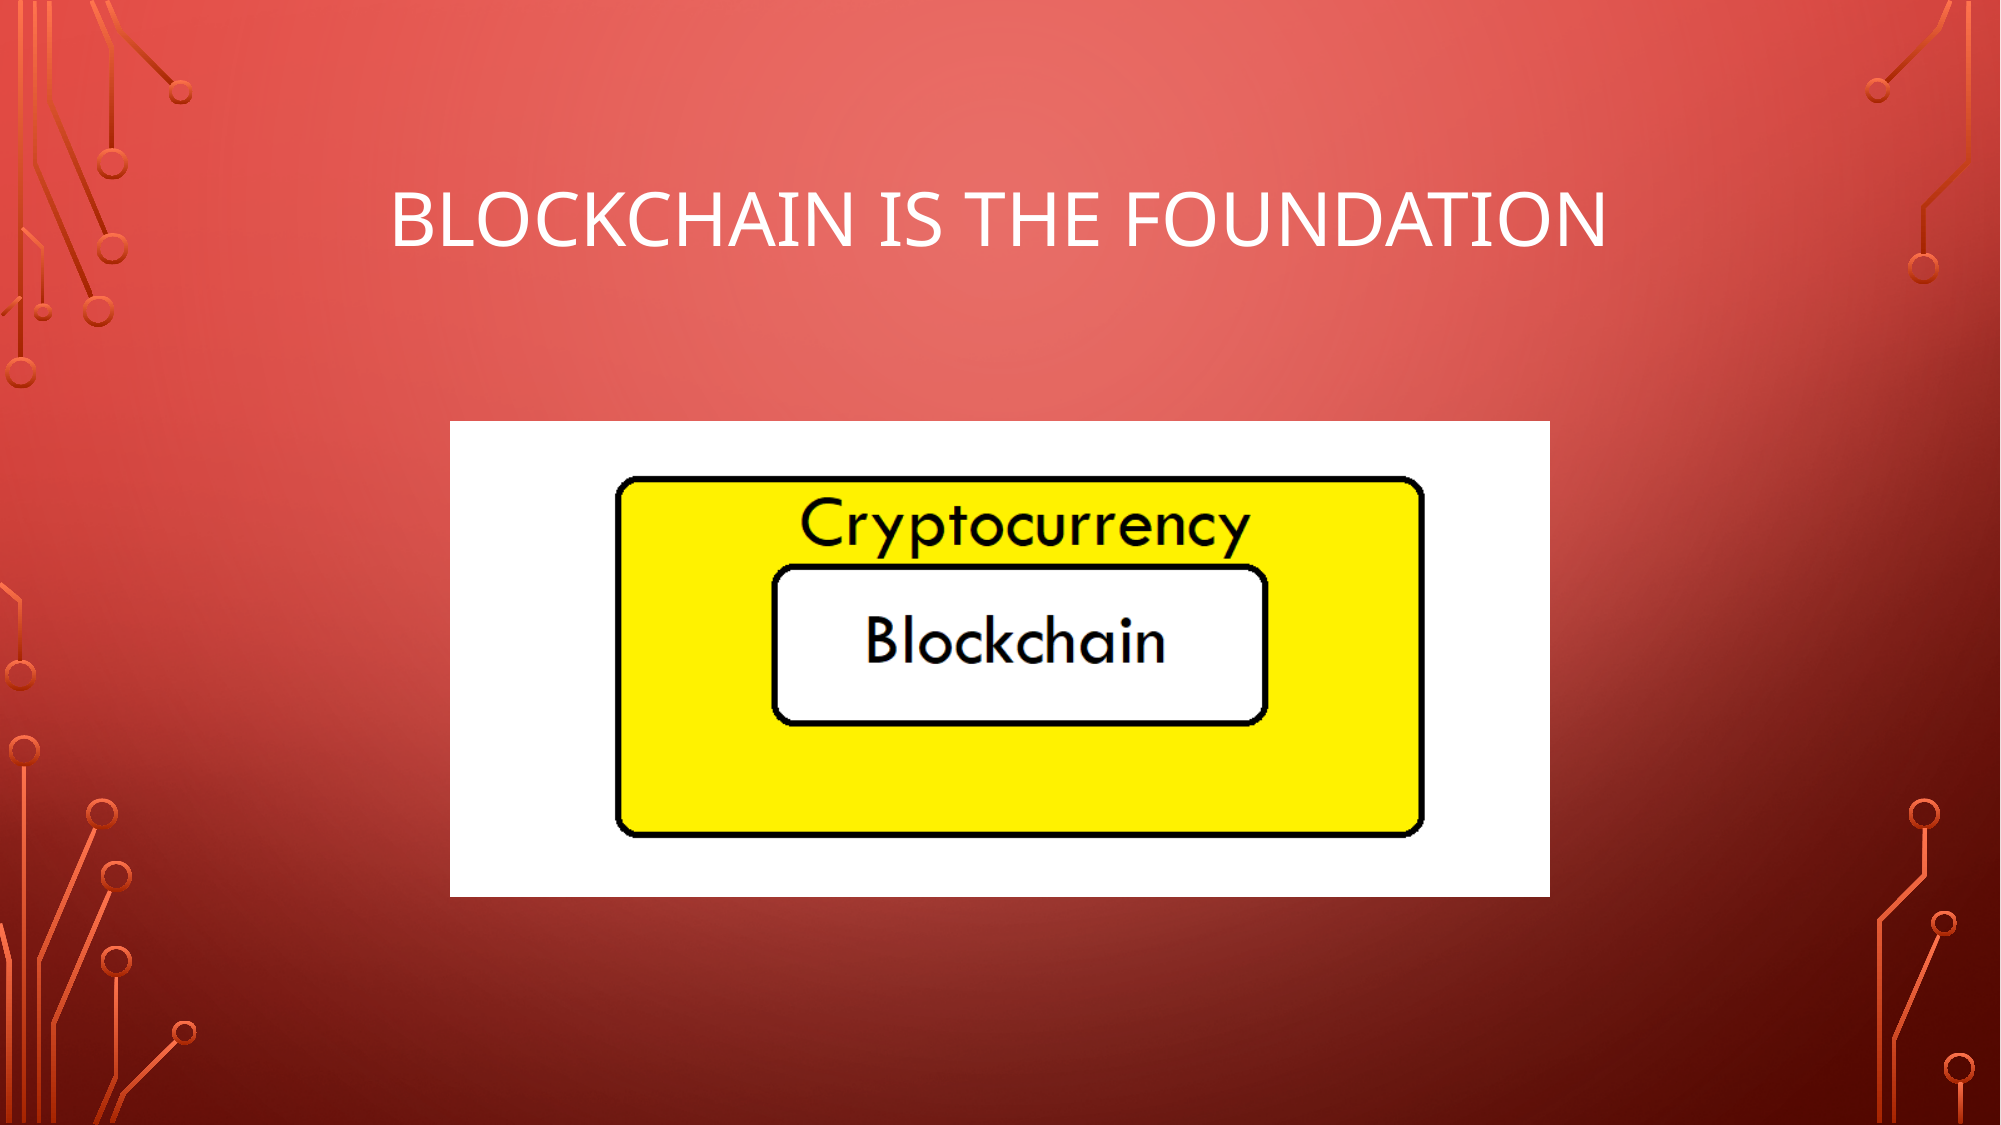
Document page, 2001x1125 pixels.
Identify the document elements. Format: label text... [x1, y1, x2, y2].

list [450, 421, 1550, 898]
title Blockchain is the Foundation [187, 101, 1813, 344]
